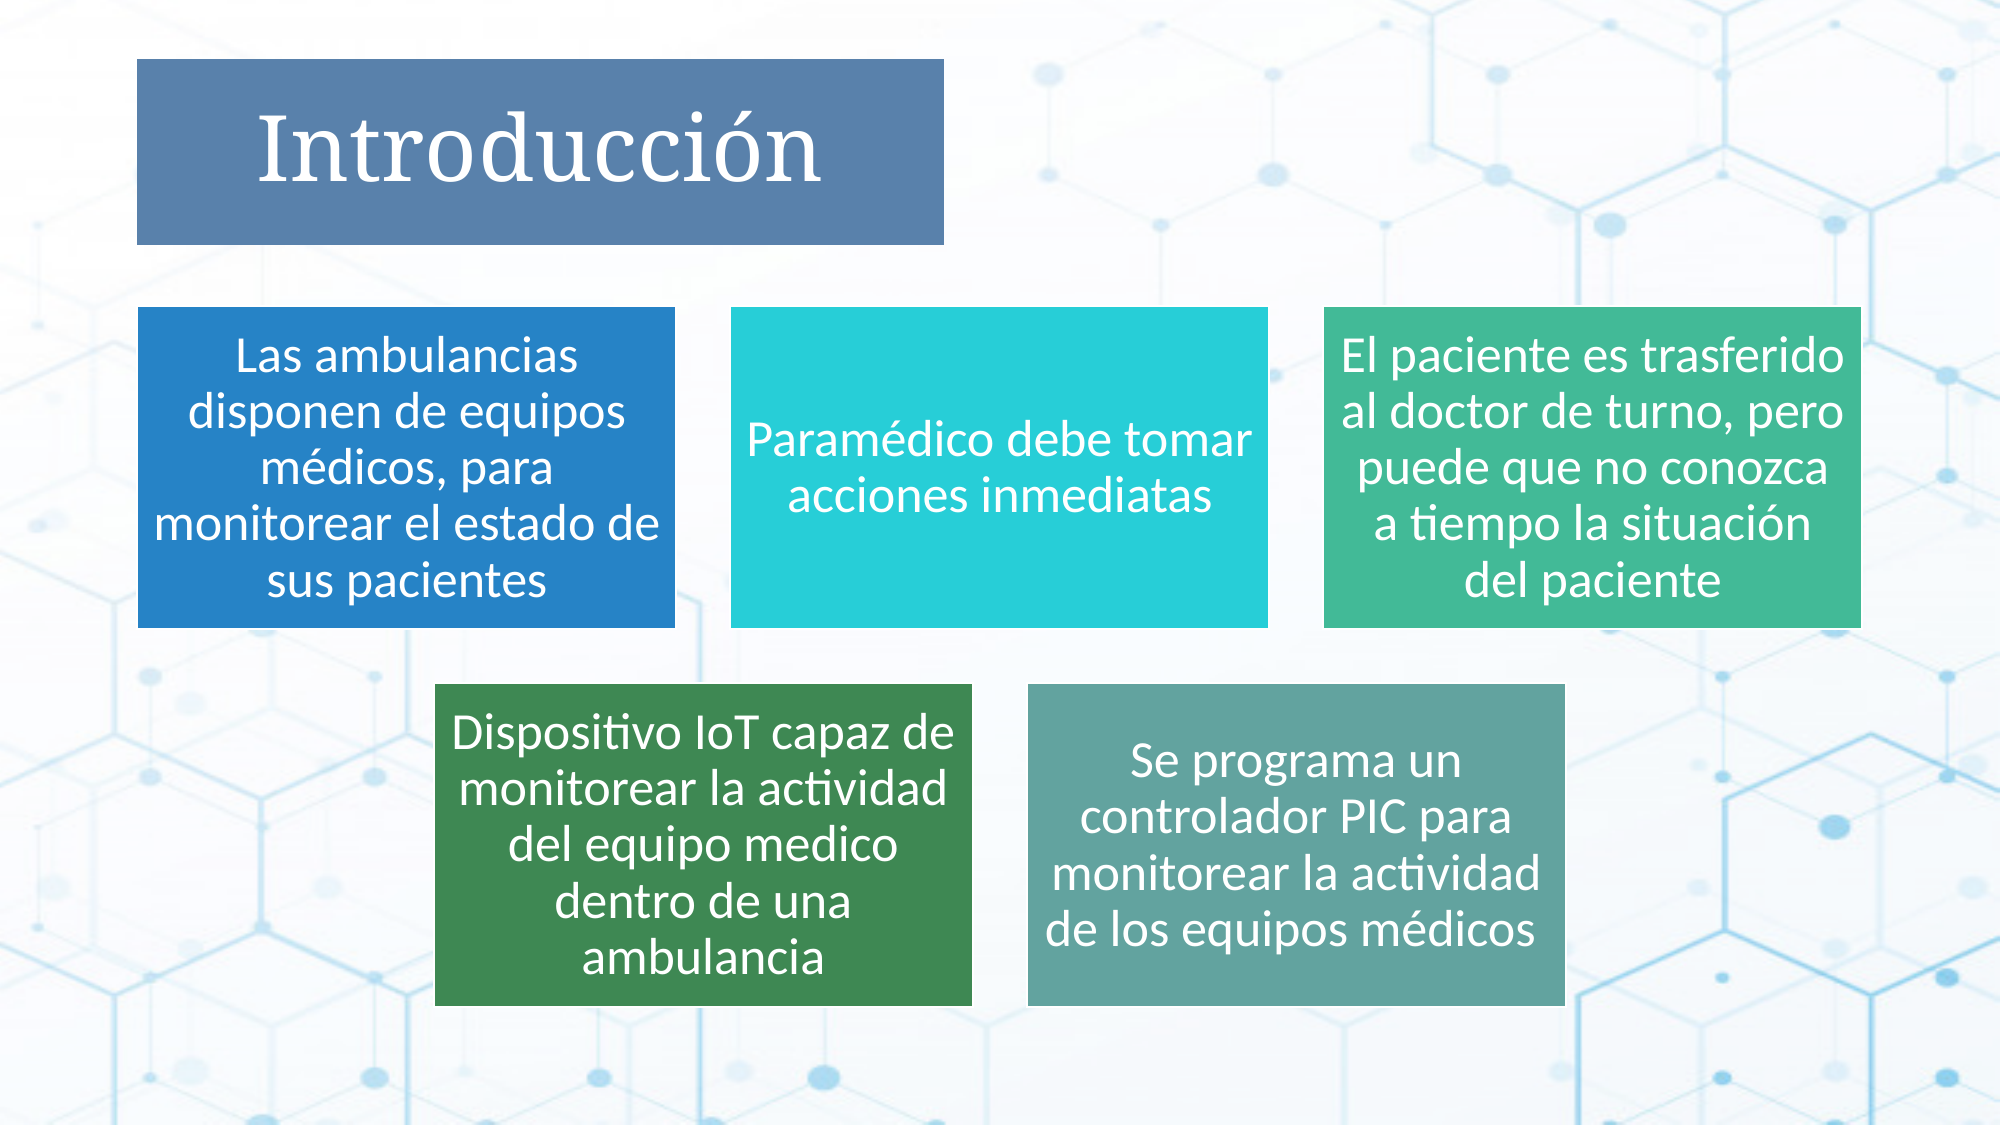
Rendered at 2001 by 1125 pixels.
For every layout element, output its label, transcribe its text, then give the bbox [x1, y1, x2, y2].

text_box Introducción [137, 59, 944, 245]
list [137, 299, 1863, 1014]
